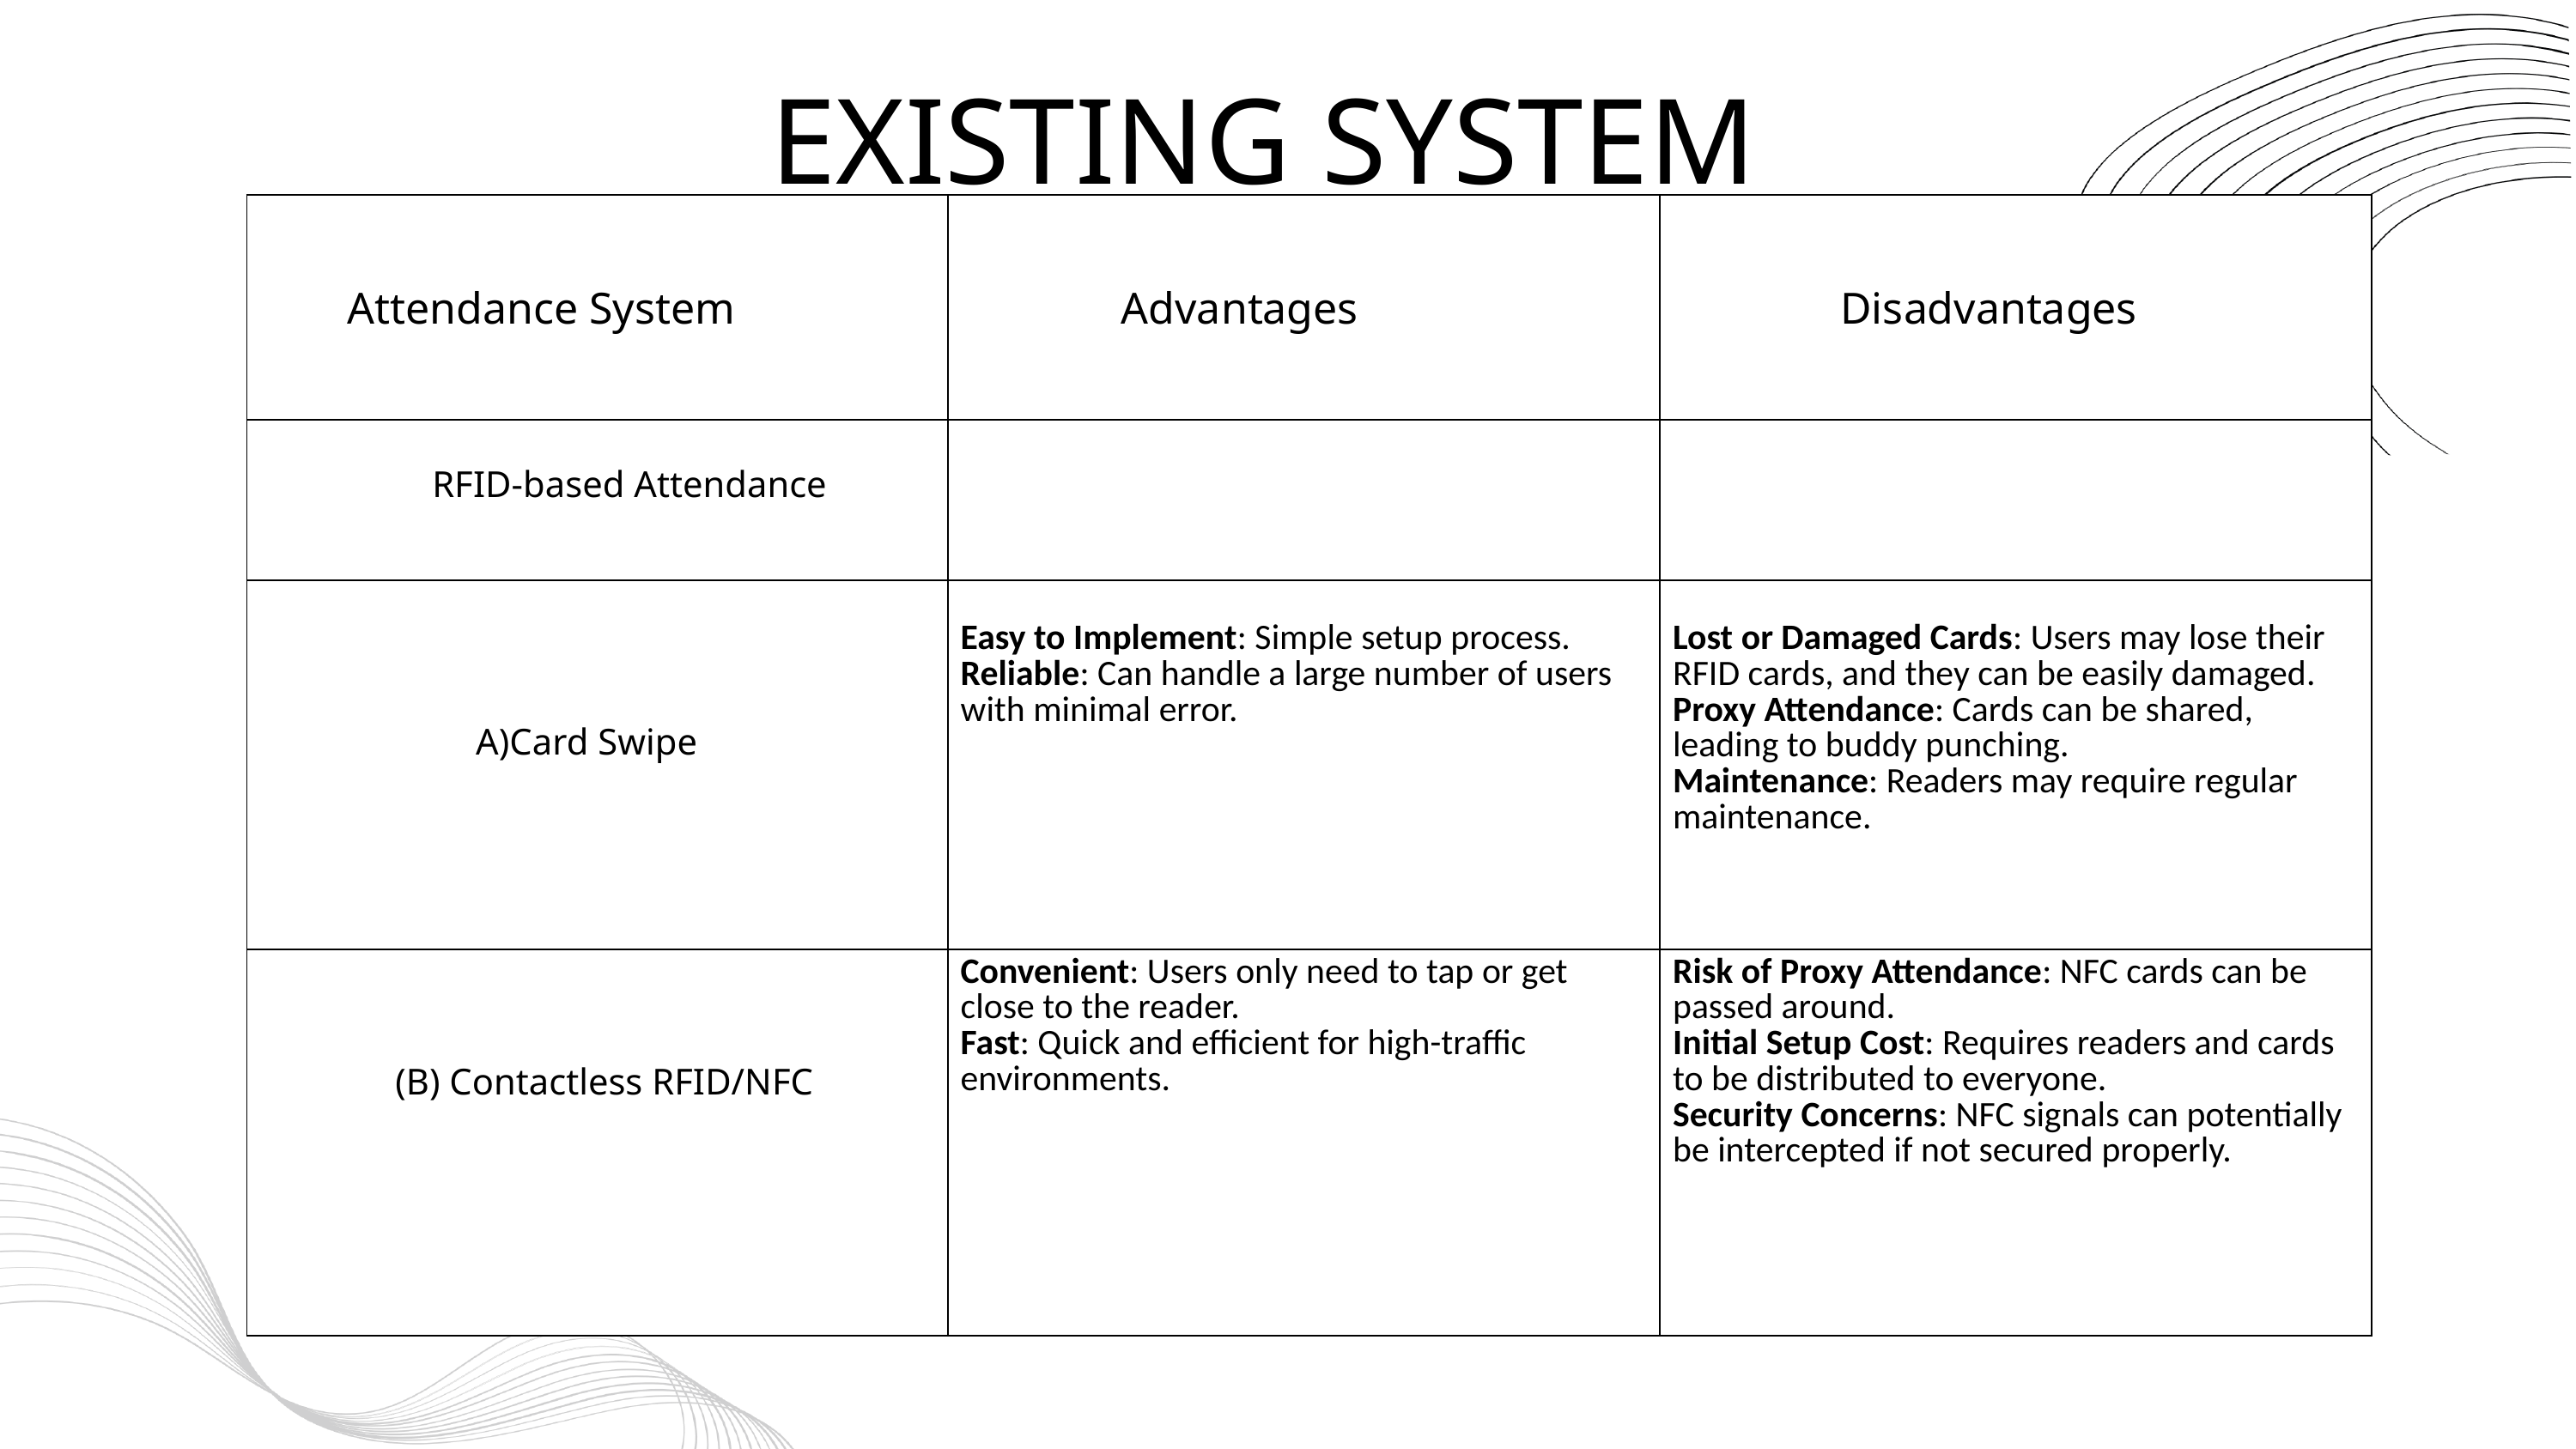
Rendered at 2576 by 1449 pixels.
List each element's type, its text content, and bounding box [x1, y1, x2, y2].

table_cell A)Card Swipe [247, 581, 947, 949]
table_cell Convenient: Users only need to tap or get close to the reader. Fast: Quick and efficient for high-traffic environments. [949, 950, 1659, 1335]
table_header Advantages [949, 196, 1659, 419]
table_cell Easy to Implement: Simple setup process. Reliable: Can handle a large number of users with minimal error. [949, 581, 1659, 949]
text_box [2033, 0, 2576, 456]
text_box [0, 1100, 817, 1449]
table_cell RFID-based Attendance [247, 421, 947, 579]
table_cell Lost or Damaged Cards: Users may lose their RFID cards, and they can be easily damaged. Proxy Attendance: Cards can be shared, leading to buddy punching. Maintenance: Readers may require regular maintenance. [1661, 581, 2371, 949]
table_cell [1661, 421, 2371, 579]
table_header Attendance System [247, 196, 947, 419]
table_cell [949, 421, 1659, 579]
table_cell (B) Contactless RFID/NFC [247, 950, 947, 1335]
table_header Disadvantages [1661, 196, 2371, 419]
text_box EXISTING SYSTEM [670, 33, 1857, 194]
table_cell Risk of Proxy Attendance: NFC cards can be passed around. Initial Setup Cost: Requires readers and cards to be distributed to everyone. Security Concerns: NFC signals can potentially be intercepted if not secured properly. [1661, 950, 2371, 1335]
